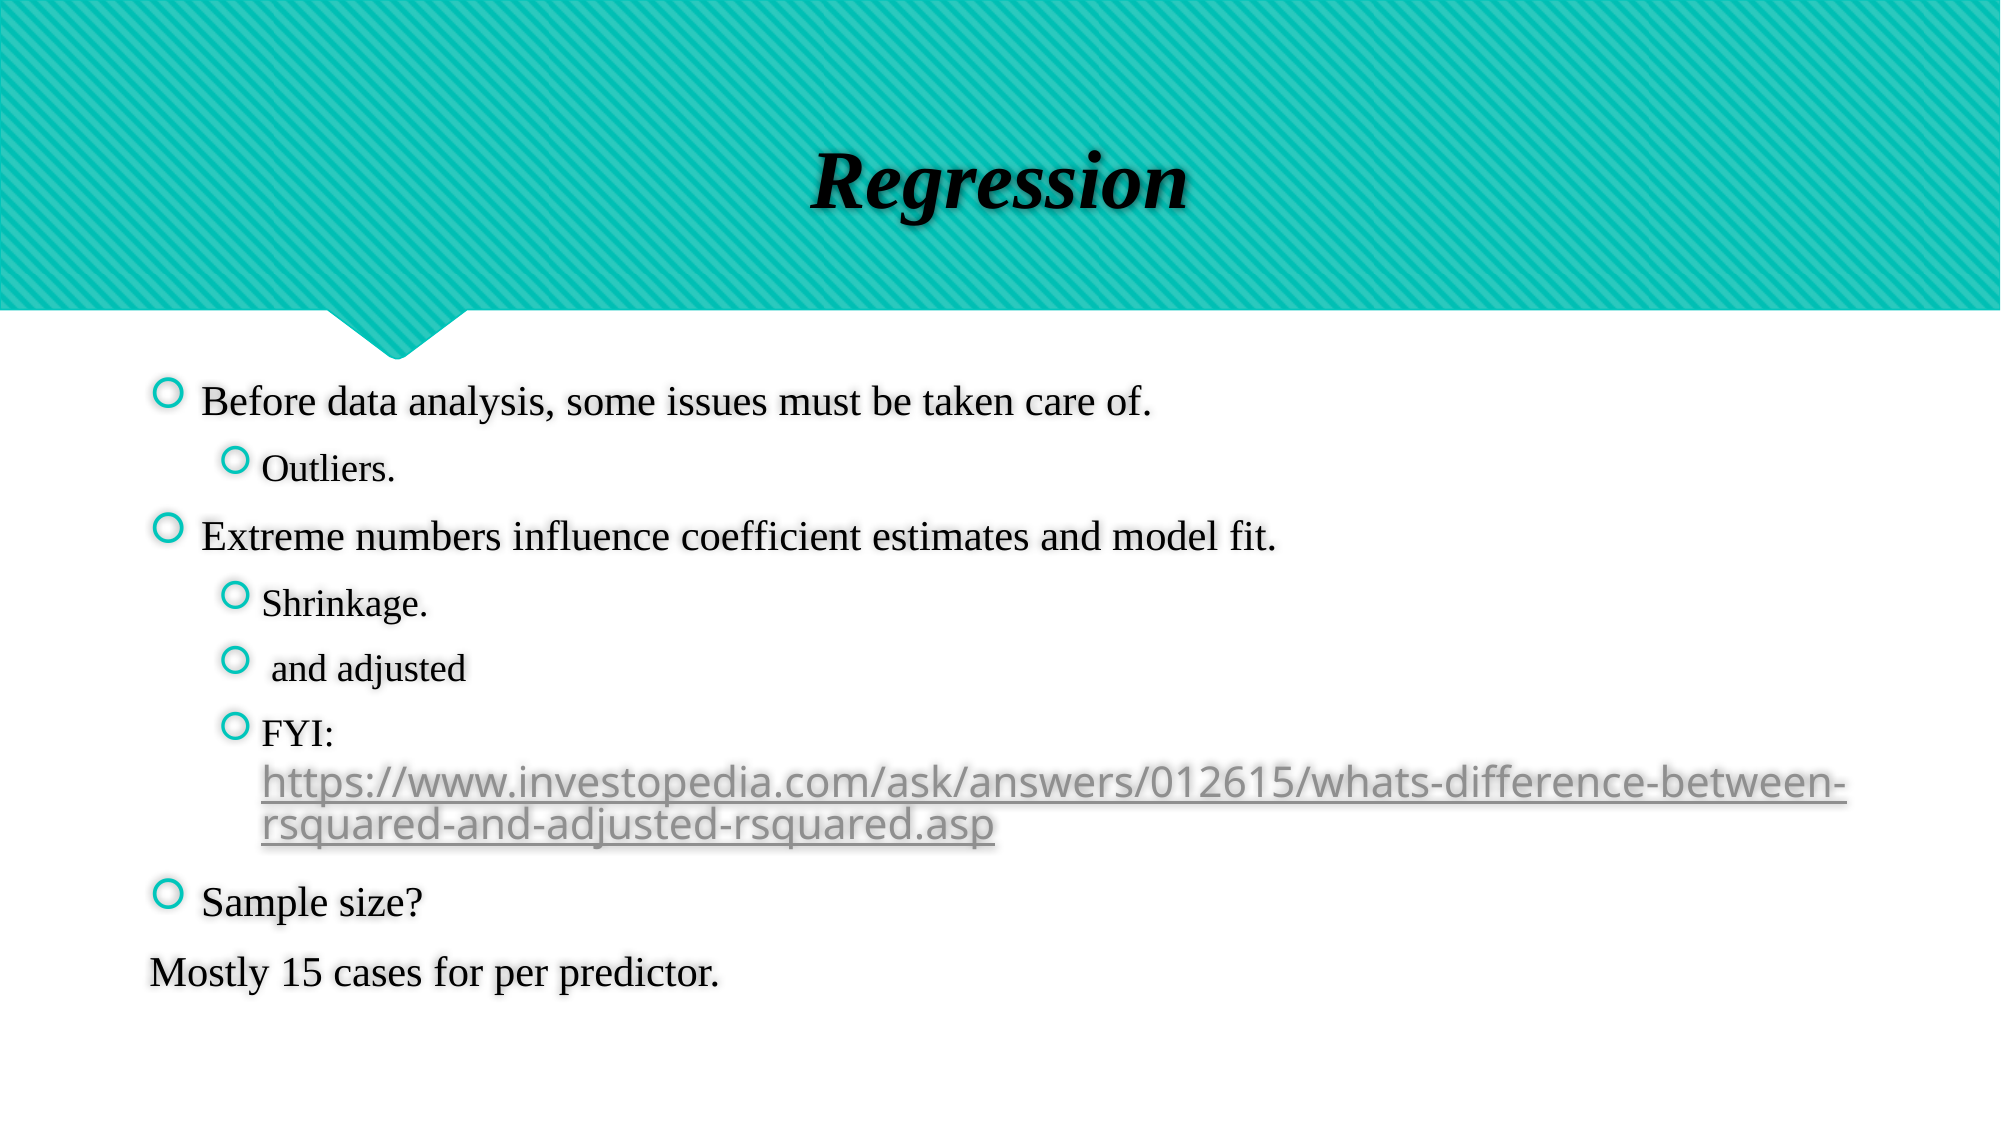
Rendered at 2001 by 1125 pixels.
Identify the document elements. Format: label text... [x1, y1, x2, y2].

title Regression [132, 73, 1868, 233]
